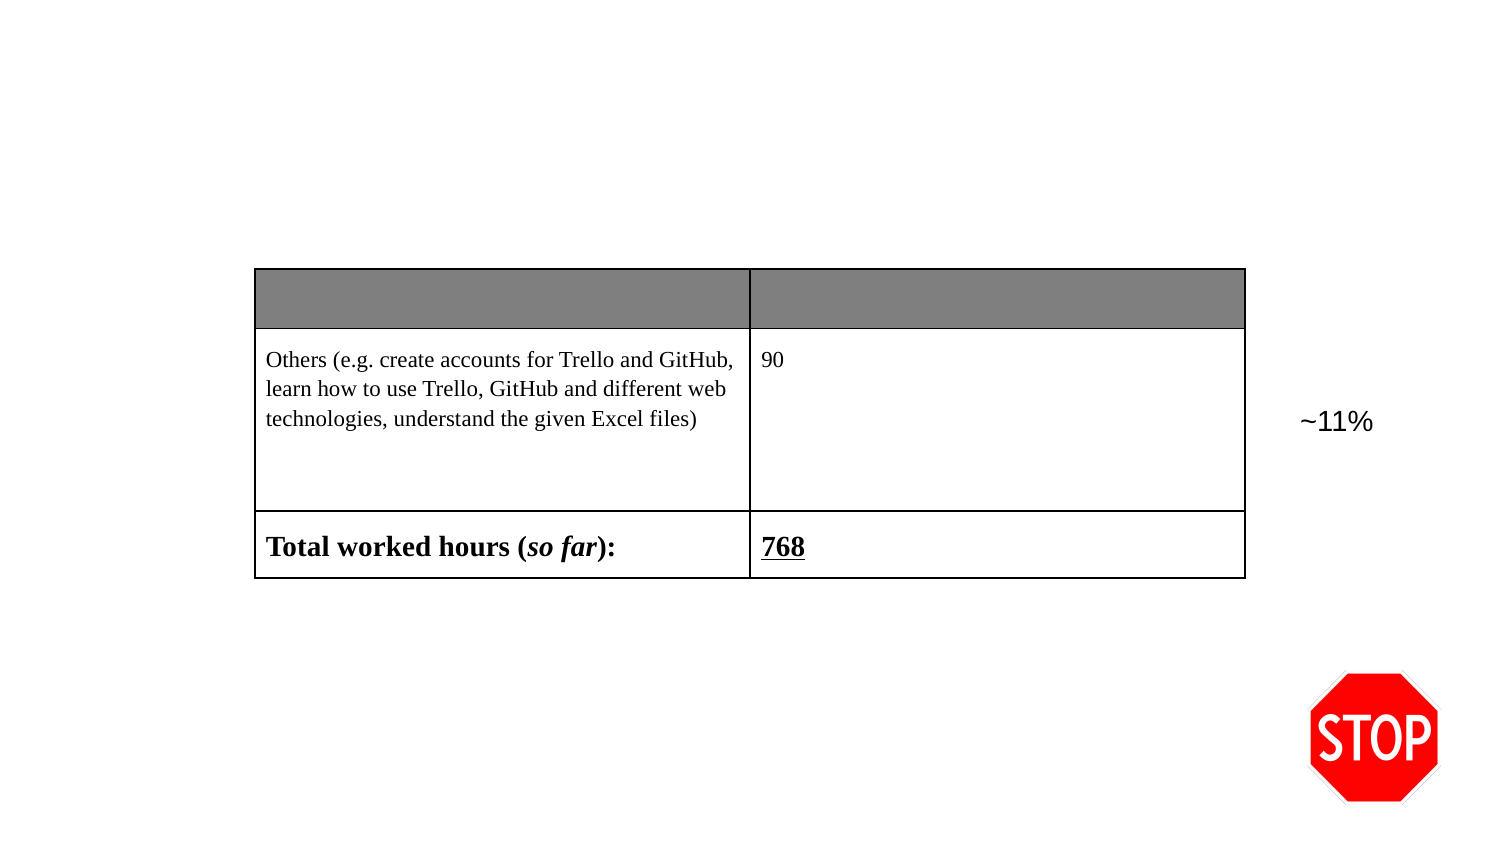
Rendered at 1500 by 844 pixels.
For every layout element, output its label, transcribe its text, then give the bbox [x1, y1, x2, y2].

table_header [751, 270, 1244, 328]
table_cell 768 [751, 512, 1244, 577]
text_box ~11% [1285, 386, 1463, 514]
table_header [256, 270, 749, 328]
table_cell 90 [751, 329, 1244, 510]
table_cell Total worked hours (so far): [256, 512, 749, 577]
table_cell Others (e.g. create accounts for Trello and GitHub, learn how to use Trello, GitHub and different web technologies, understand the given Excel files) [256, 329, 749, 510]
picture [1306, 670, 1441, 805]
